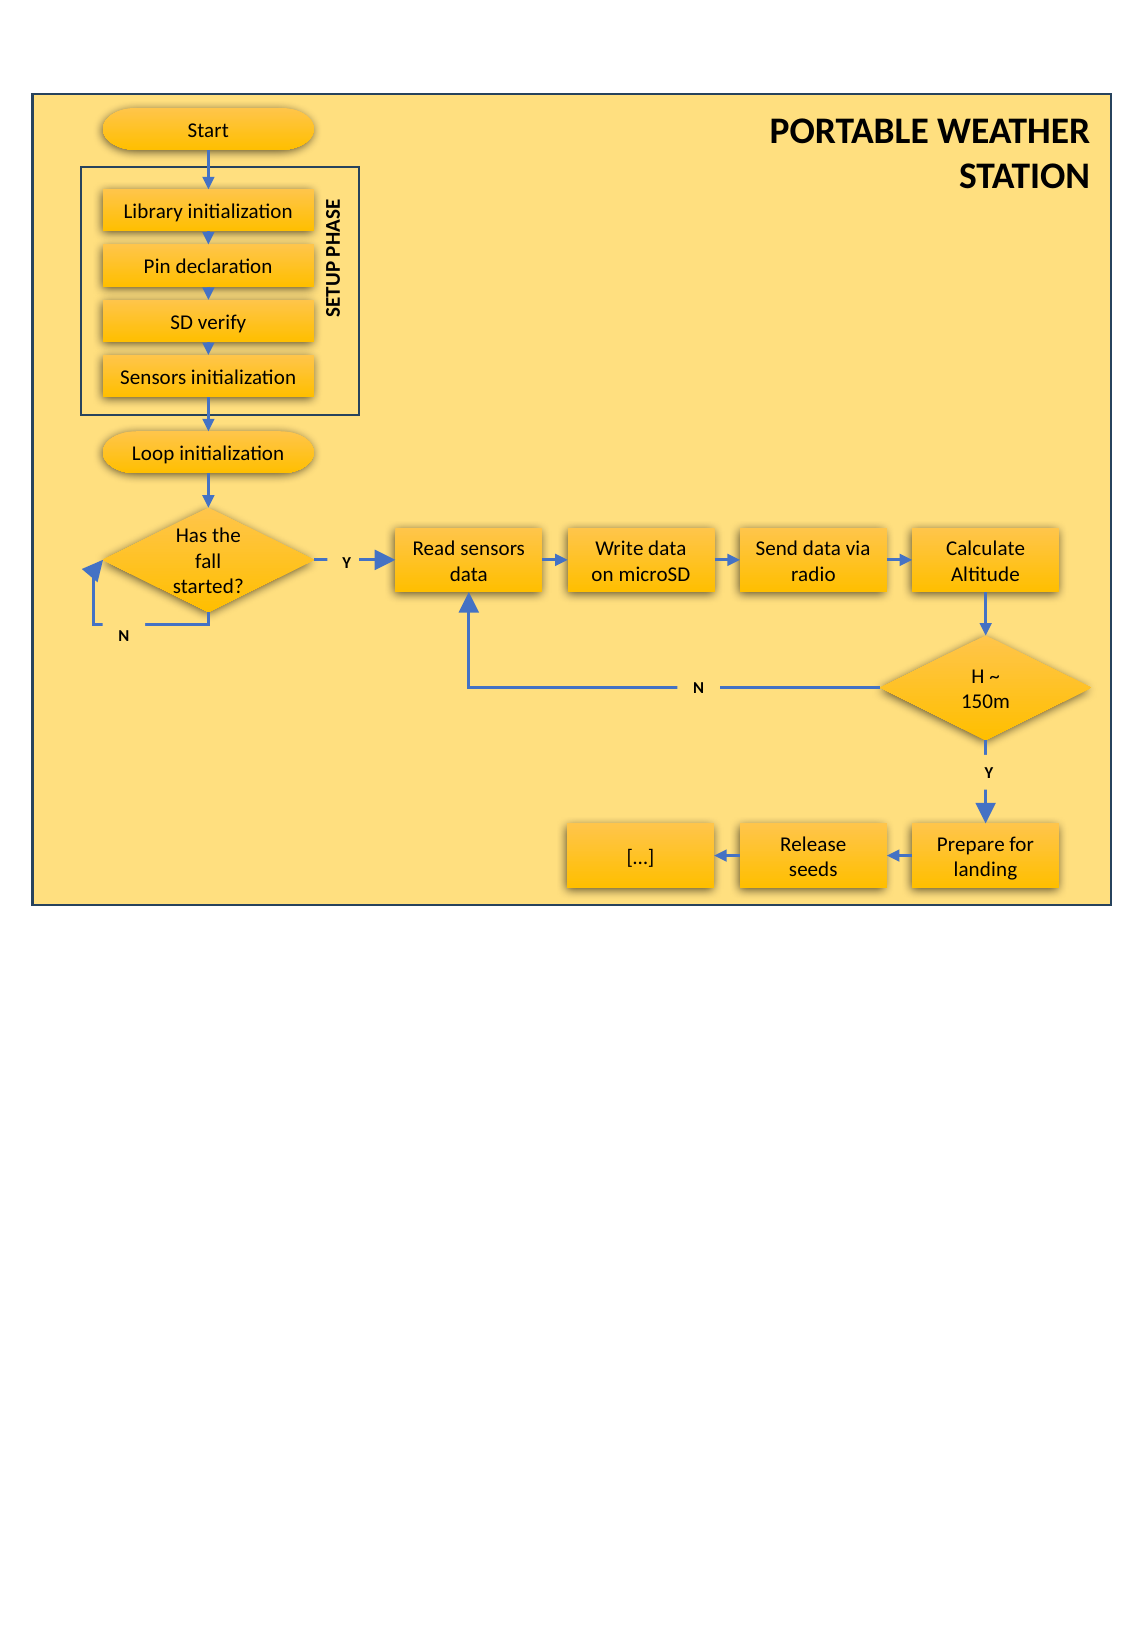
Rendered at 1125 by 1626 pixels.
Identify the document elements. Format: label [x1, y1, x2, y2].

text_box [32, 93, 1112, 905]
